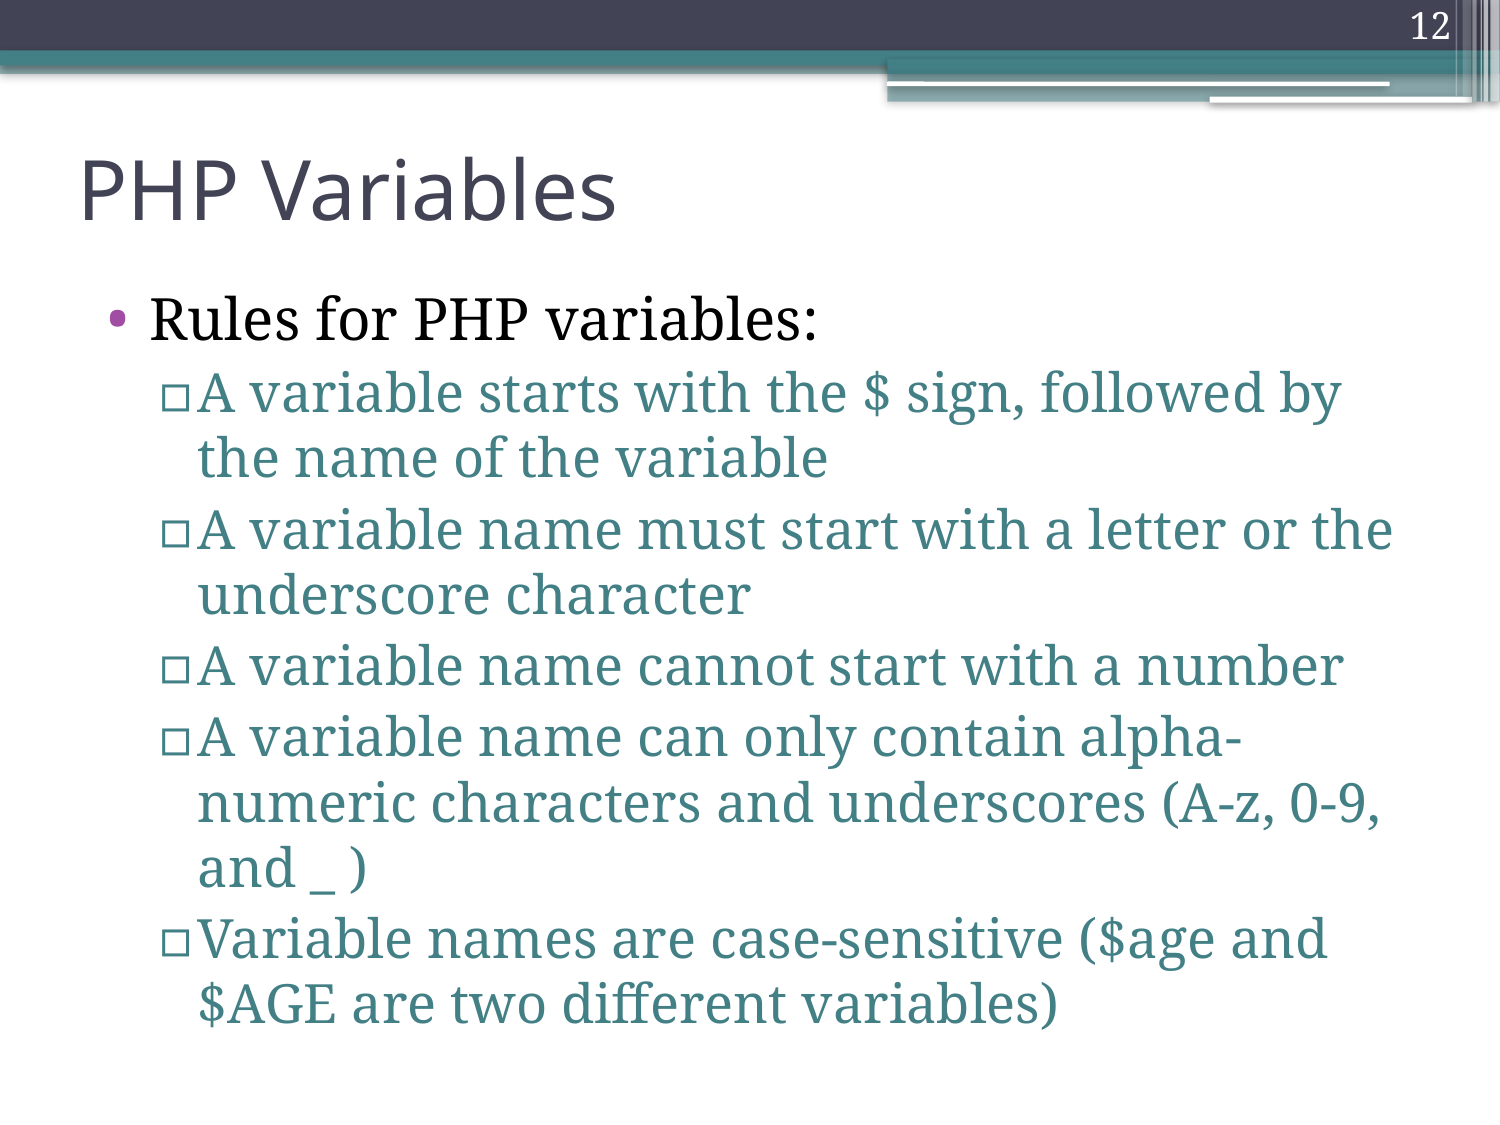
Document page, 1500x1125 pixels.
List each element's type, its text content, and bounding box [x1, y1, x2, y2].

list Rules for PHP variables: A variable starts with the $ sign, followed by the name of the variable A variable name must start with a letter or the underscore character A variable name cannot start with a number A variable name can only contain alpha-numeric characters and underscores (A-z, 0-9, and _ ) Variable names are case-sensitive ($age and $AGE are two different variables) [75, 275, 1425, 1050]
slide_number 12 [1341, 0, 1466, 61]
title PHP Variables [62, 99, 1413, 275]
